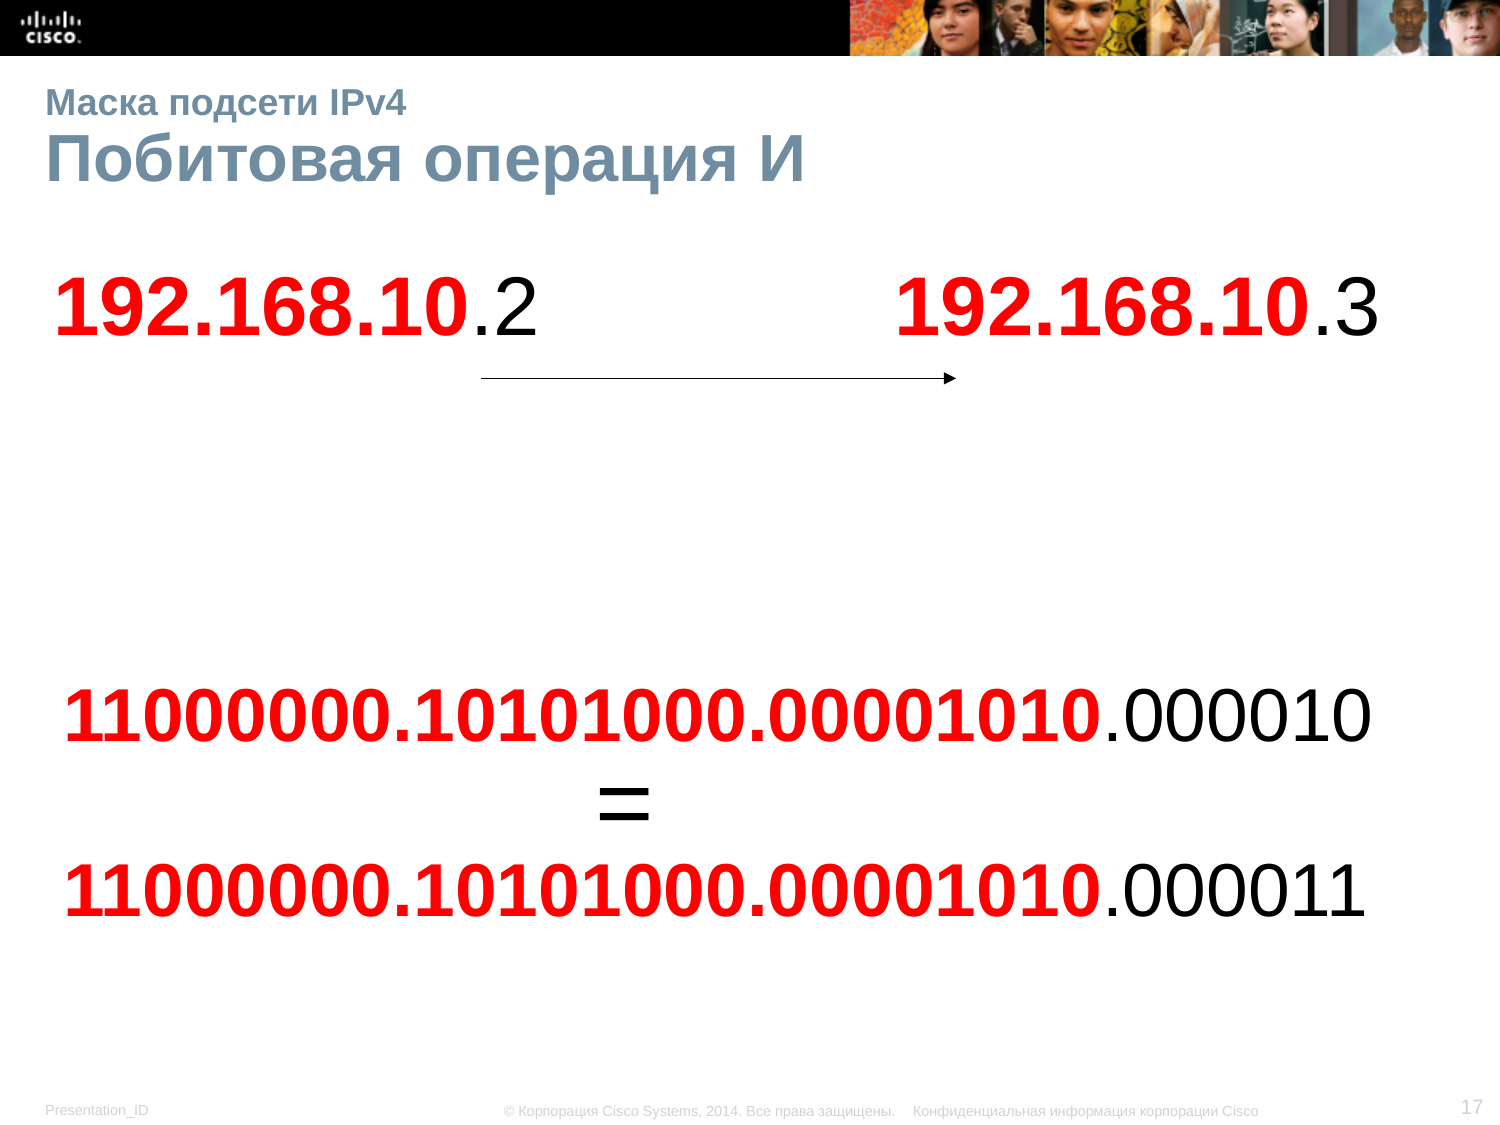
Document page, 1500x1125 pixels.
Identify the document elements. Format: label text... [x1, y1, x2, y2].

text_box 192.168.10.2 [38, 255, 555, 361]
picture [0, 0, 1500, 56]
text_box 11000000.10101000.00001010.000010 [48, 669, 1389, 766]
text_box = [580, 743, 653, 866]
title Маска подсети IPv4 Побитовая операция И [31, 64, 1471, 203]
text_box 192.168.10.3 [879, 255, 1396, 361]
text_box 11000000.10101000.00001010.000011 [48, 844, 1383, 940]
